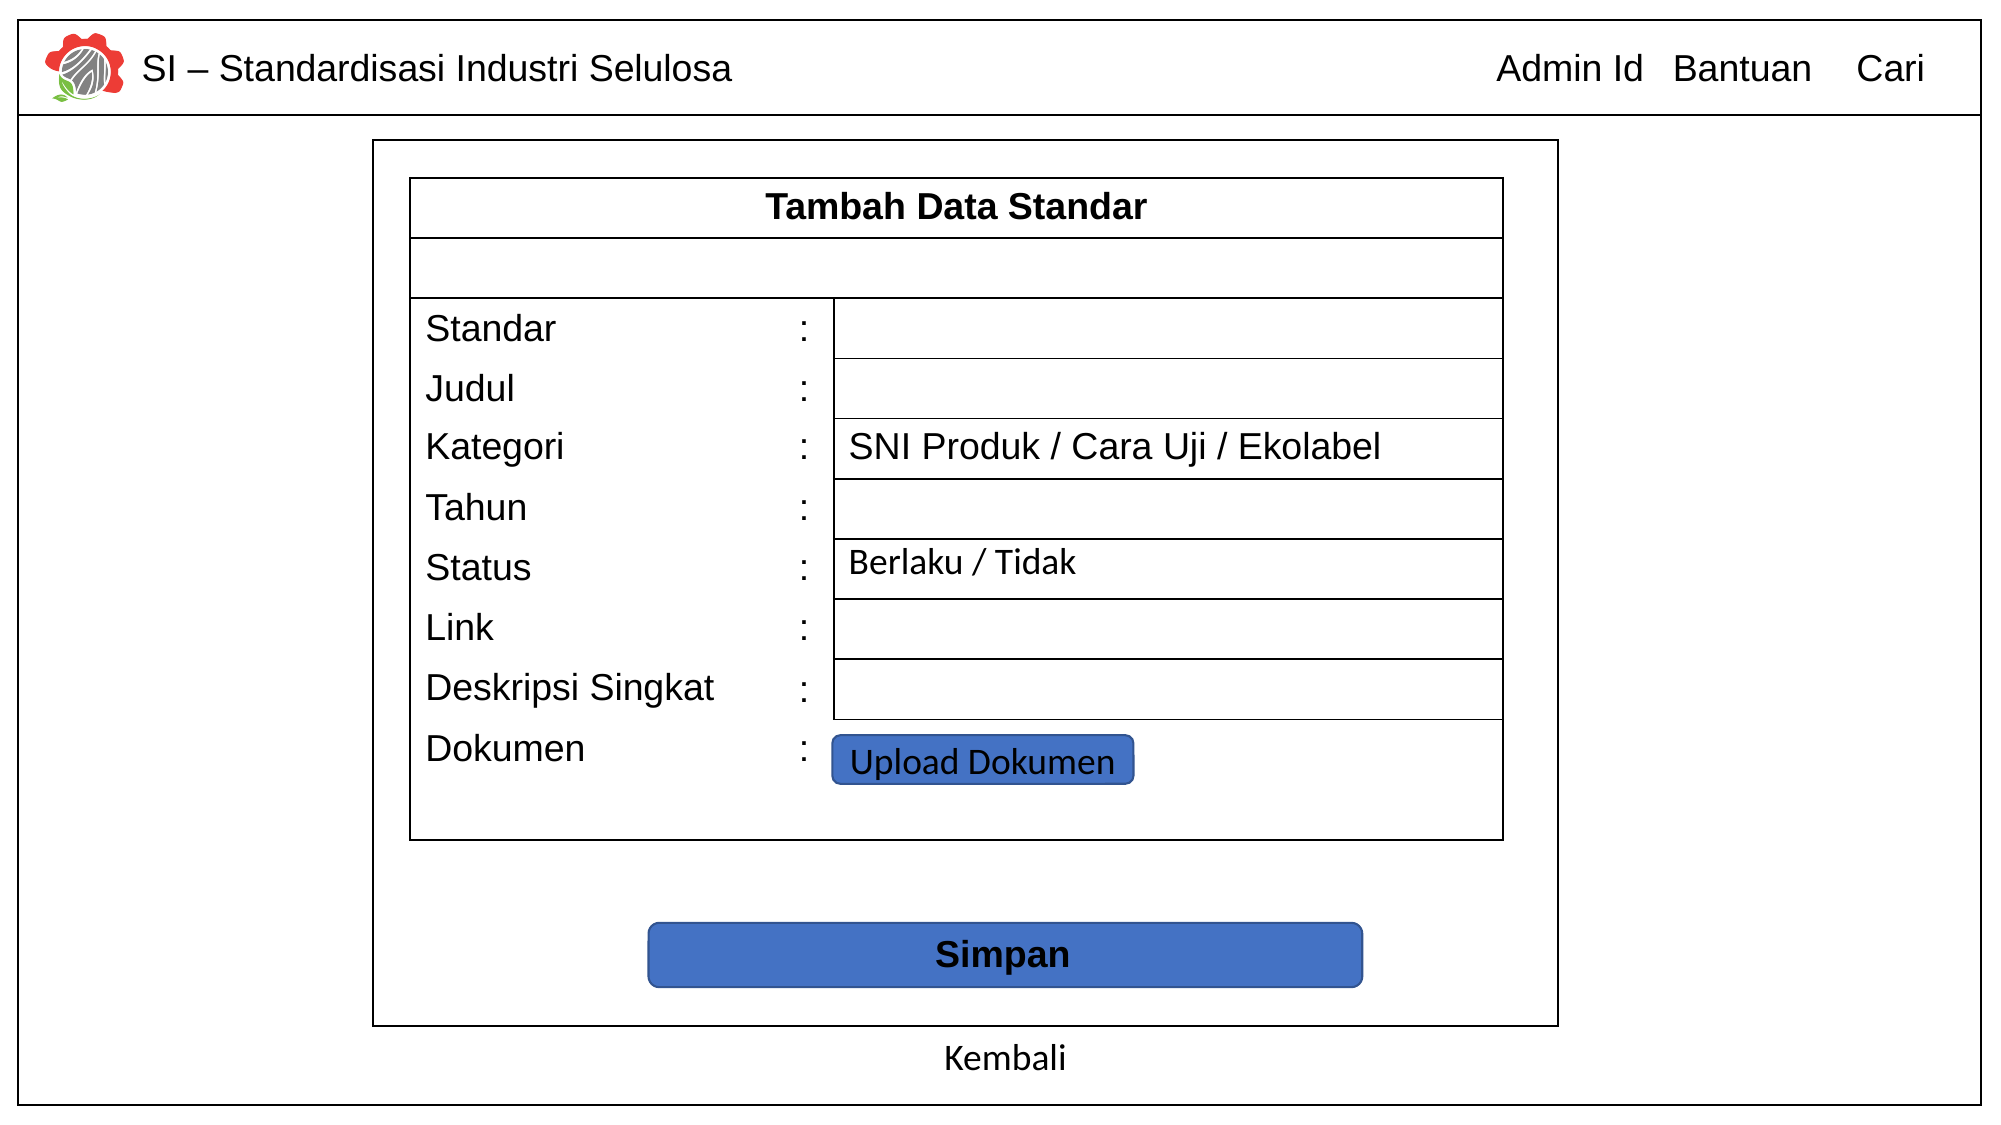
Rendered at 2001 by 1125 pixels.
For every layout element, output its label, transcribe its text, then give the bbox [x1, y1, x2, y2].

text_box Upload Dokumen [831, 734, 1135, 785]
text_box Kembali [505, 1025, 1506, 1086]
text_box [372, 139, 1559, 1027]
text_box SI – Standardisasi Industri Selulosa [126, 36, 748, 97]
text_box [17, 116, 1982, 1106]
text_box Admin Id [1481, 36, 1658, 97]
picture [45, 32, 124, 102]
text_box [17, 19, 1982, 116]
text_box Bantuan [1658, 36, 1828, 97]
text_box Cari [1841, 36, 1940, 97]
